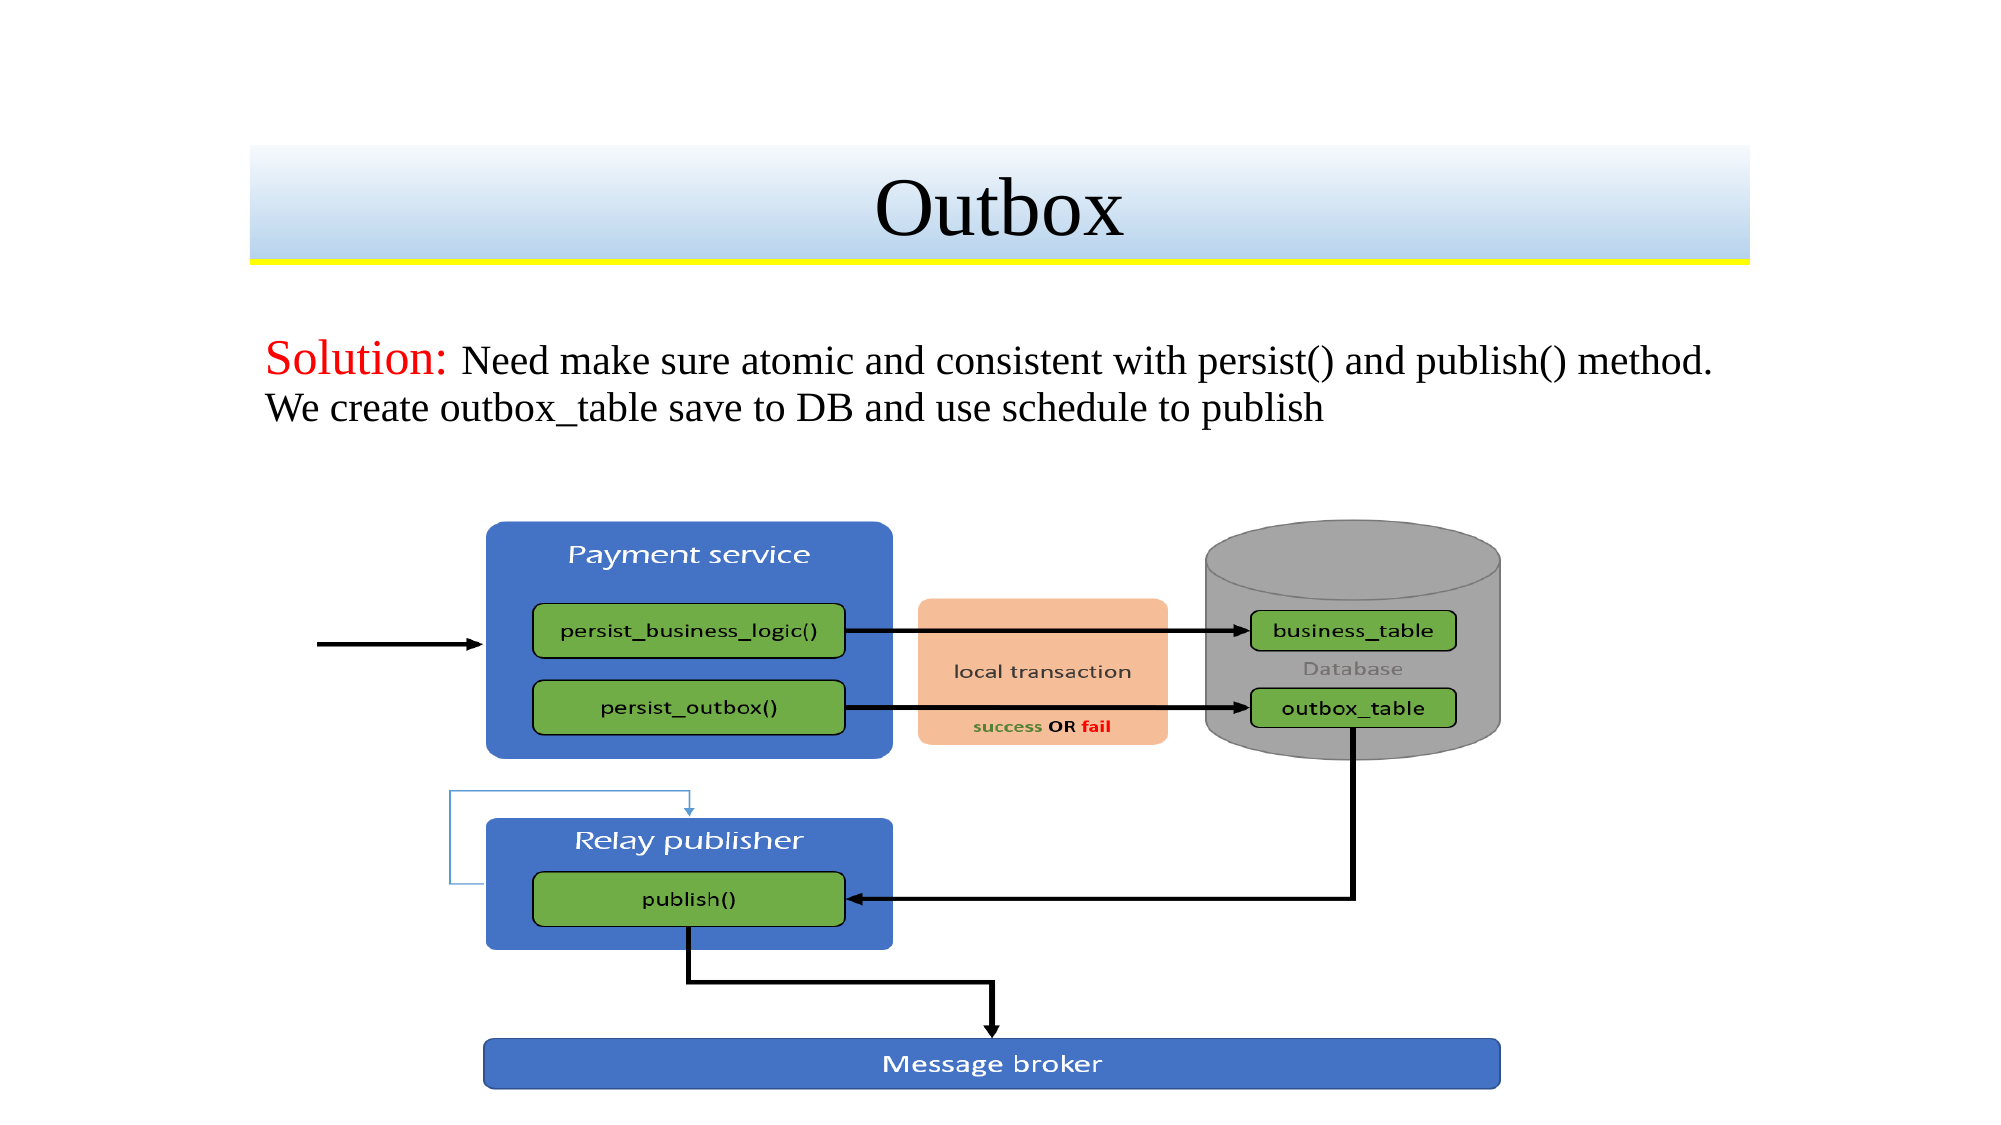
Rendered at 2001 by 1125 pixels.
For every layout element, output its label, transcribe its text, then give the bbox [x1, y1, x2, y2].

text_box Outbox [249, 145, 1750, 259]
picture [249, 481, 1592, 1125]
subtitle Solution: Need make sure atomic and consistent with persist() and publish() method. We create outbox_table save to DB and use schedule to publish [249, 323, 1750, 863]
